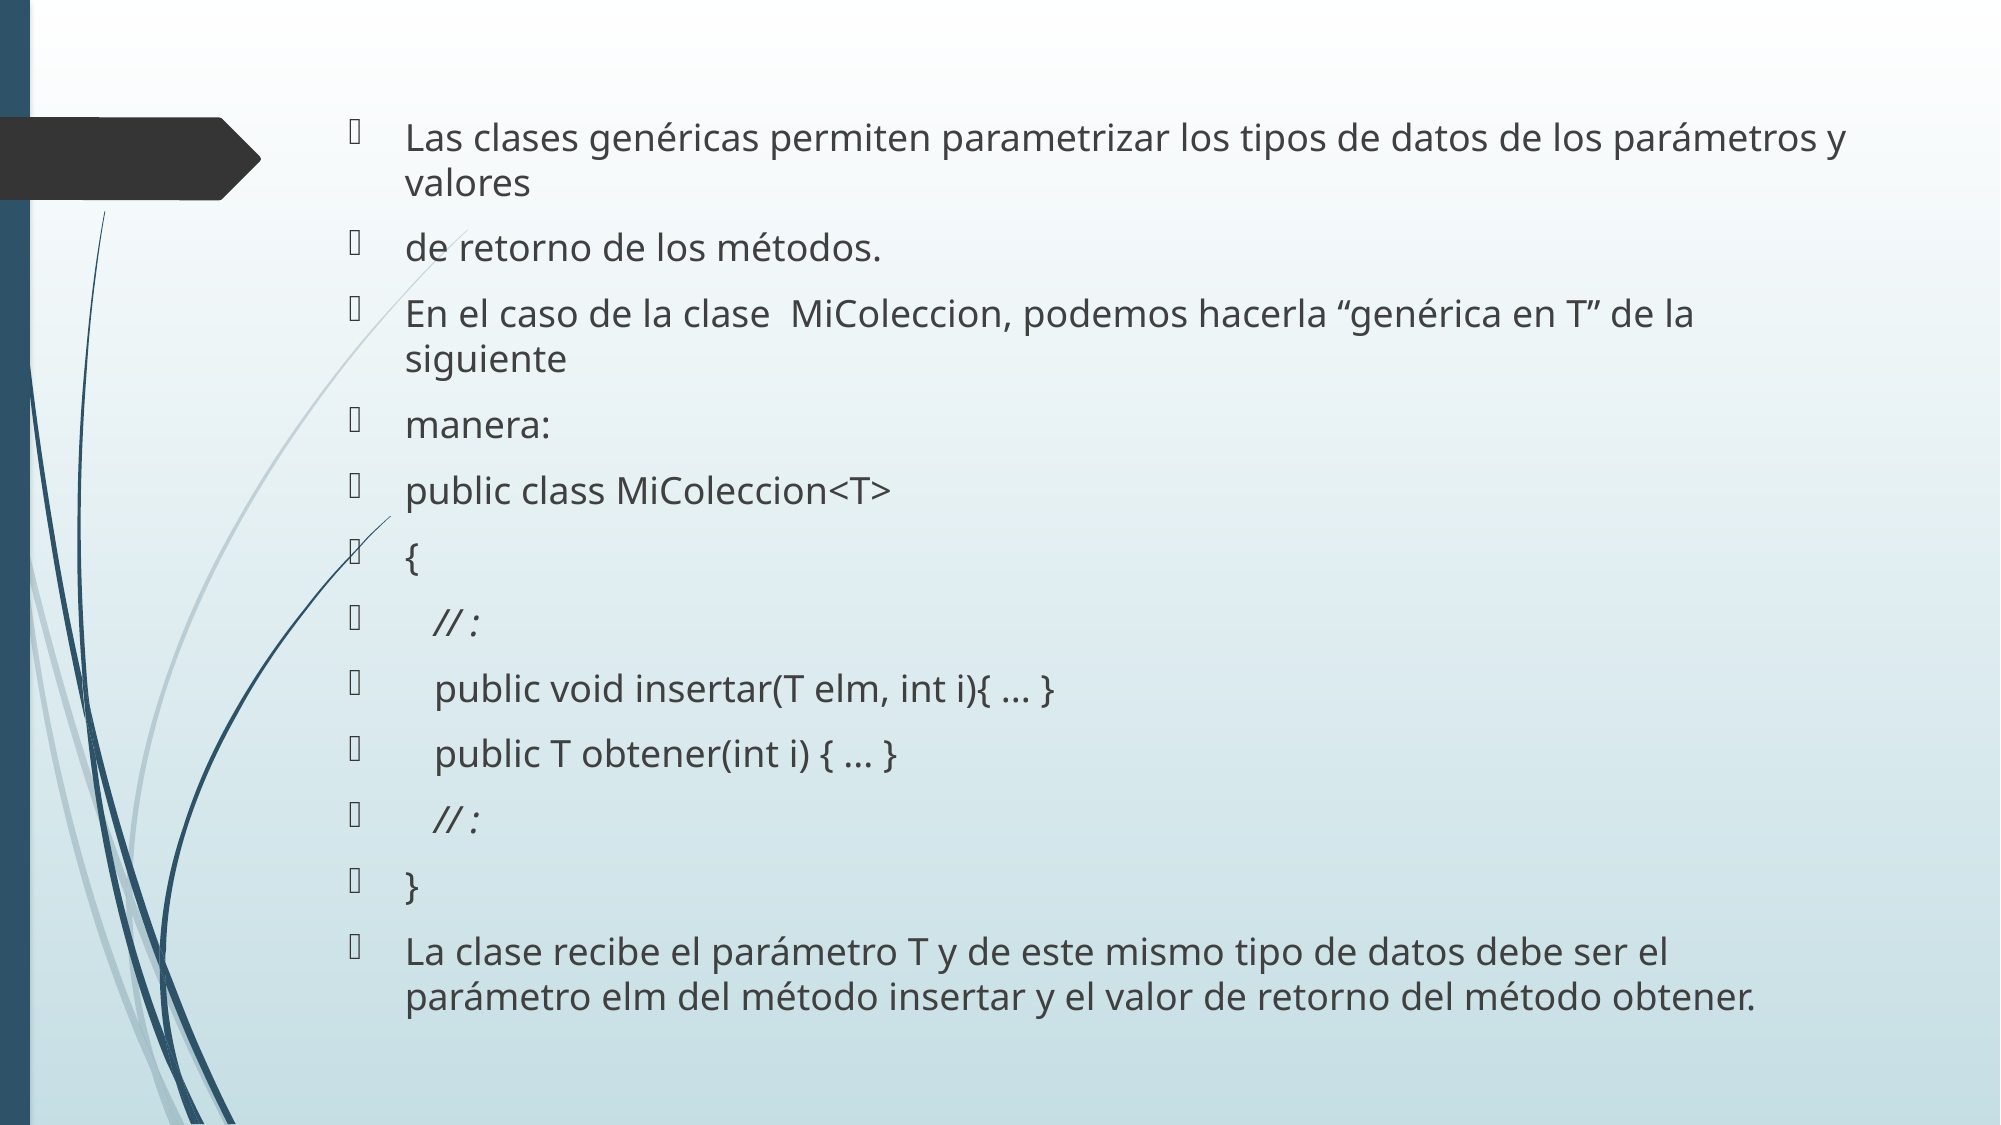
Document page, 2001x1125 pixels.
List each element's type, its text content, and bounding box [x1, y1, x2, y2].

list Las clases genéricas permiten parametrizar los tipos de datos de los parámetros y valores de retorno de los métodos. En el caso de la clase MiColeccion, podemos hacerla “genérica en T” de la siguiente manera: public class MiColeccion<T> { // : public void insertar(T elm, int i){ ... } public T obtener(int i) { ... } // : } La clase recibe el parámetro T y de este mismo tipo de datos debe ser el parámetro elm del método insertar y el valor de retorno del método obtener. [333, 106, 1865, 1056]
